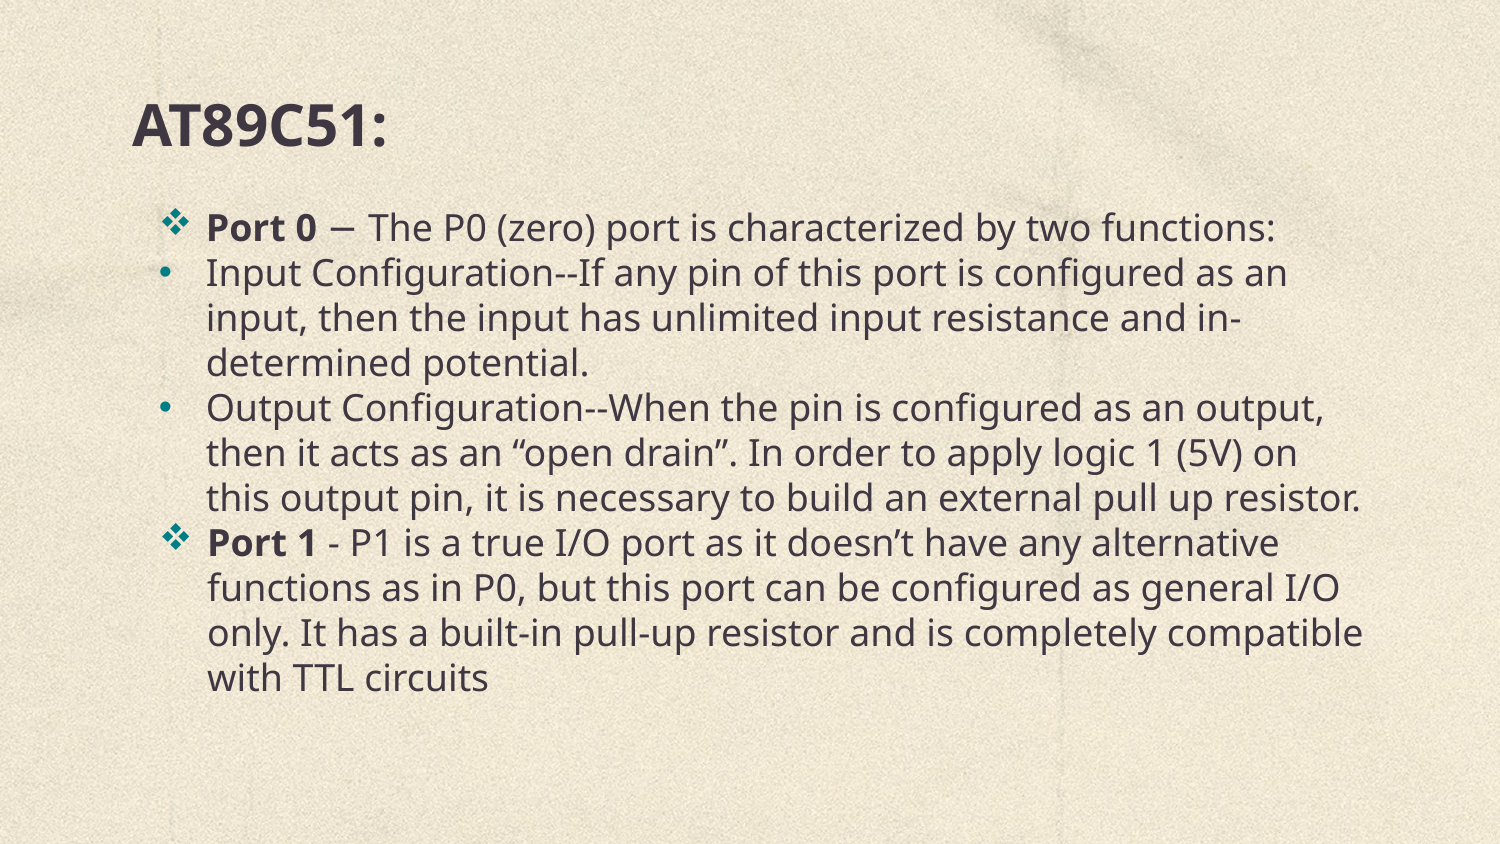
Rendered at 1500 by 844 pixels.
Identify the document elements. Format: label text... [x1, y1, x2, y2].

picture [0, 0, 1500, 844]
title AT89C51: [116, 72, 1383, 167]
list Port 0 − The P0 (zero) port is characterized by two functions: Input Configuration--If any pin of this port is configured as an input, then the input has unlimited input resistance and in-determined potential. Output Configuration--When the pin is configured as an output, then it acts as an “open drain”. In order to apply logic 1 (5V) on this output pin, it is necessary to build an external pull up resistor. Port 1 - P1 is a true I/O port as it doesn’t have any alternative functions as in P0, but this port can be configured as general I/O only. It has a built-in pull-up resistor and is completely compatible with TTL circuits [116, 189, 1383, 747]
